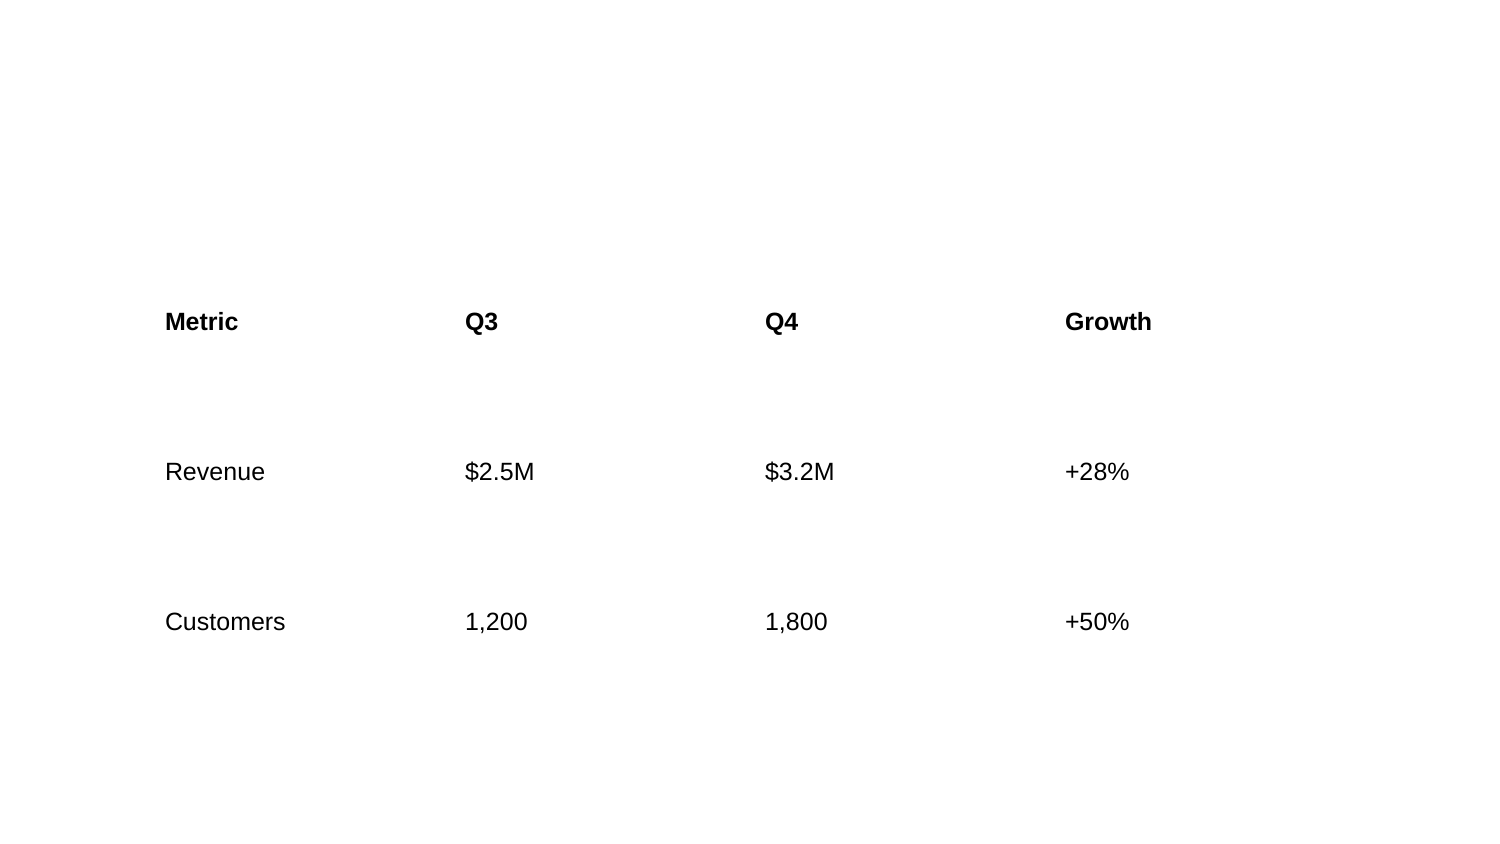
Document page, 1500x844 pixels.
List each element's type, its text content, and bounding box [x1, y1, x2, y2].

table_cell 1,800 [750, 600, 1050, 750]
table_cell 1,200 [450, 600, 750, 750]
table_header Q4 [750, 300, 1050, 450]
table_cell +28% [1050, 450, 1350, 600]
table_header Growth [1050, 300, 1350, 450]
table_cell Revenue [150, 450, 450, 600]
table_cell $3.2M [750, 450, 1050, 600]
table_cell $2.5M [450, 450, 750, 600]
table_cell Customers [150, 600, 450, 750]
table_header Q3 [450, 300, 750, 450]
table_cell +50% [1050, 600, 1350, 750]
table_header Metric [150, 300, 450, 450]
